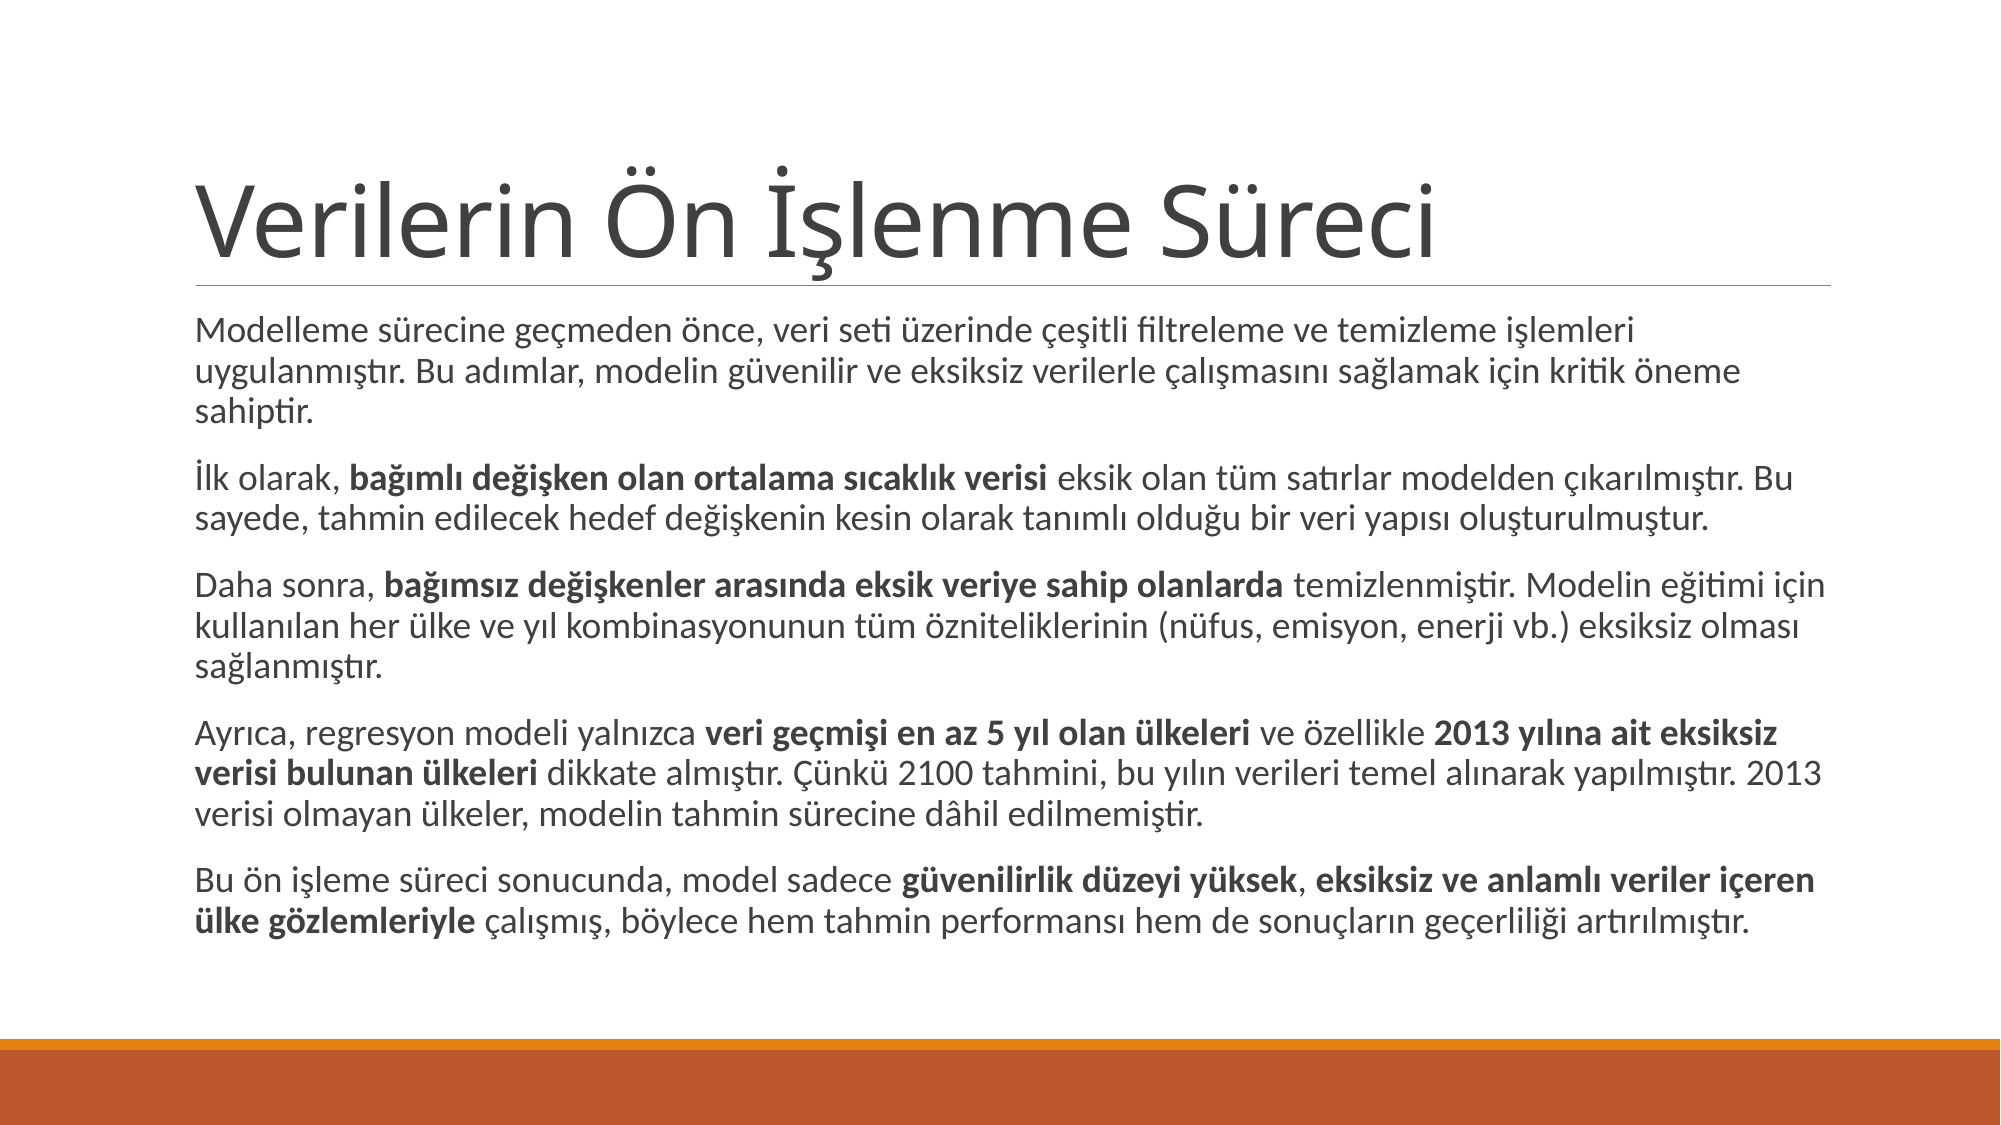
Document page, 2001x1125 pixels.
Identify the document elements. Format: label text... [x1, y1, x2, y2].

list Modelleme sürecine geçmeden önce, veri seti üzerinde çeşitli filtreleme ve temizleme işlemleri uygulanmıştır. Bu adımlar, modelin güvenilir ve eksiksiz verilerle çalışmasını sağlamak için kritik öneme sahiptir. İlk olarak, bağımlı değişken olan ortalama sıcaklık verisi eksik olan tüm satırlar modelden çıkarılmıştır. Bu sayede, tahmin edilecek hedef değişkenin kesin olarak tanımlı olduğu bir veri yapısı oluşturulmuştur. Daha sonra, bağımsız değişkenler arasında eksik veriye sahip olanlarda temizlenmiştir. Modelin eğitimi için kullanılan her ülke ve yıl kombinasyonunun tüm özniteliklerinin (nüfus, emisyon, enerji vb.) eksiksiz olması sağlanmıştır. Ayrıca, regresyon modeli yalnızca veri geçmişi en az 5 yıl olan ülkeleri ve özellikle 2013 yılına ait eksiksiz verisi bulunan ülkeleri dikkate almıştır. Çünkü 2100 tahmini, bu yılın verileri temel alınarak yapılmıştır. 2013 verisi olmayan ülkeler, modelin tahmin sürecine dâhil edilmemiştir. Bu ön işleme süreci sonucunda, model sadece güvenilirlik düzeyi yüksek, eksiksiz ve anlamlı veriler içeren ülke gözlemleriyle çalışmış, böylece hem tahmin performansı hem de sonuçların geçerliliği artırılmıştır. [180, 302, 1830, 963]
title Verilerin Ön İşlenme Süreci [180, 47, 1830, 285]
